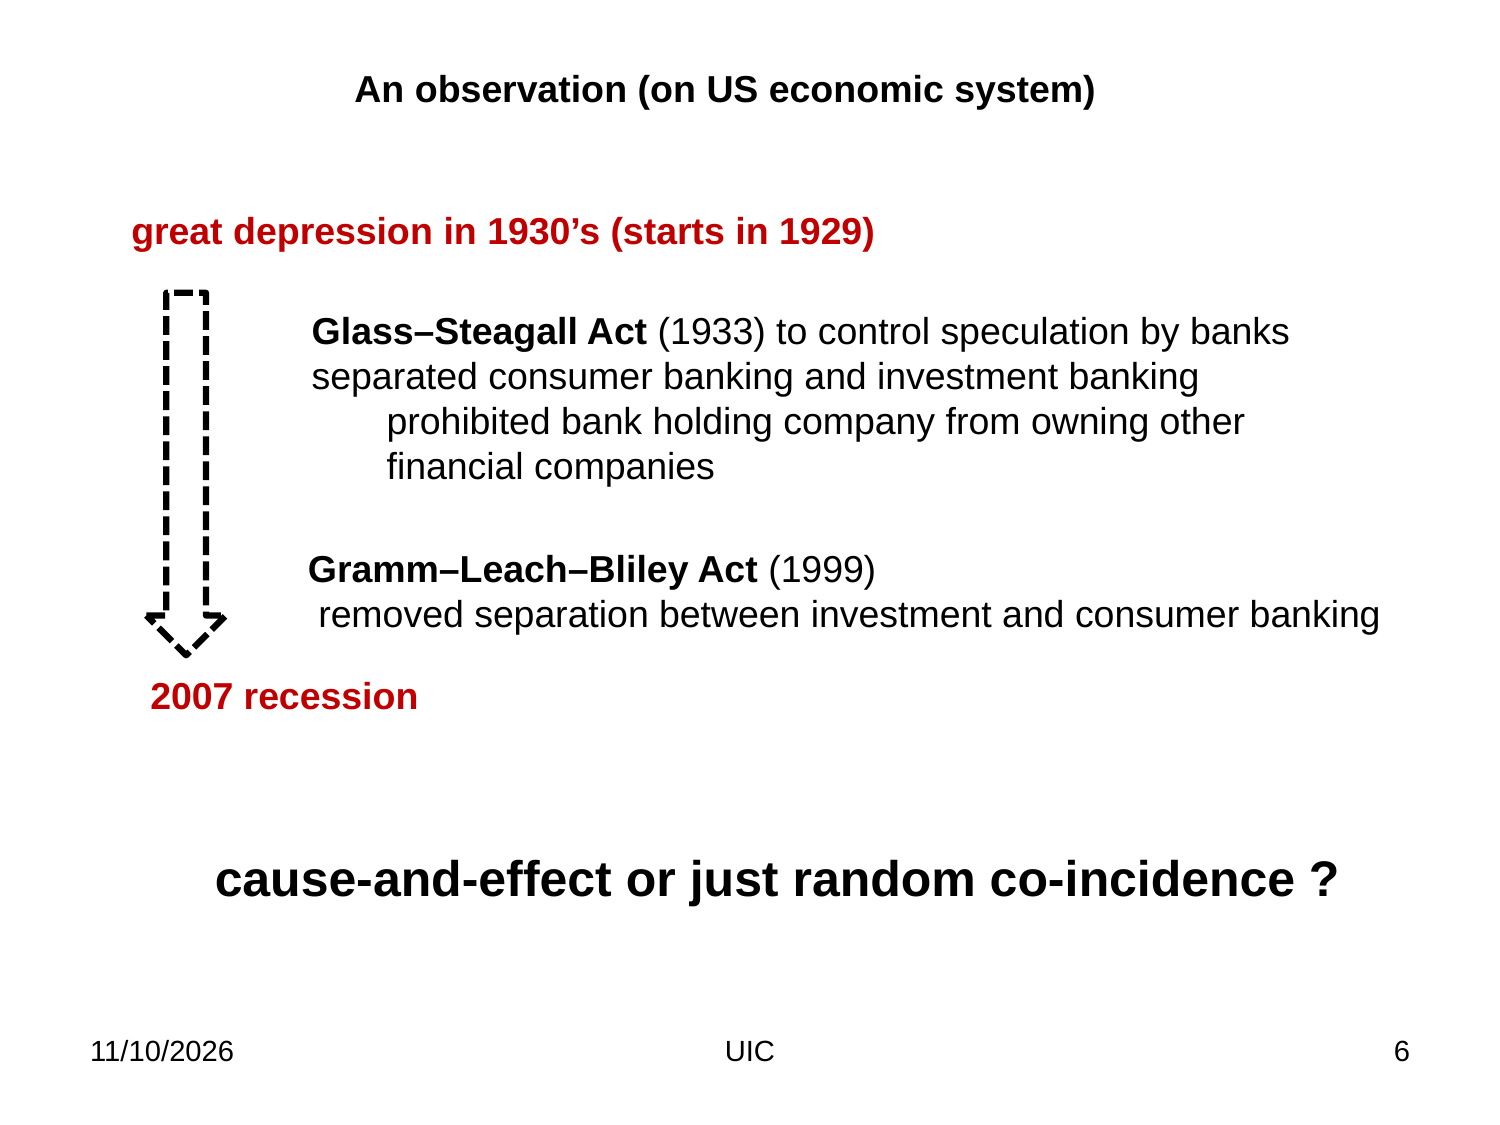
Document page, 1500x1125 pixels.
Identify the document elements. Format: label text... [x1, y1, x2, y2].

text_box Gramm–Leach–Bliley Act (1999) removed separation between investment and consumer banking [293, 537, 1416, 643]
text_box 2007 recession [135, 664, 434, 724]
text_box cause-and-effect or just random co-incidence ? [199, 839, 1356, 914]
text_box An observation (on US economic system) [339, 57, 1111, 117]
text_box Glass–Steagall Act (1933) to control speculation by banks separated consumer banking and investment banking prohibited bank holding company from owning other financial companies [296, 299, 1306, 495]
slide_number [74, 1024, 426, 1103]
text_box [146, 290, 228, 658]
slide_number 6 [1074, 1024, 1426, 1103]
footer UIC [512, 1024, 988, 1103]
text_box great depression in 1930’s (starts in 1929) [116, 199, 891, 260]
